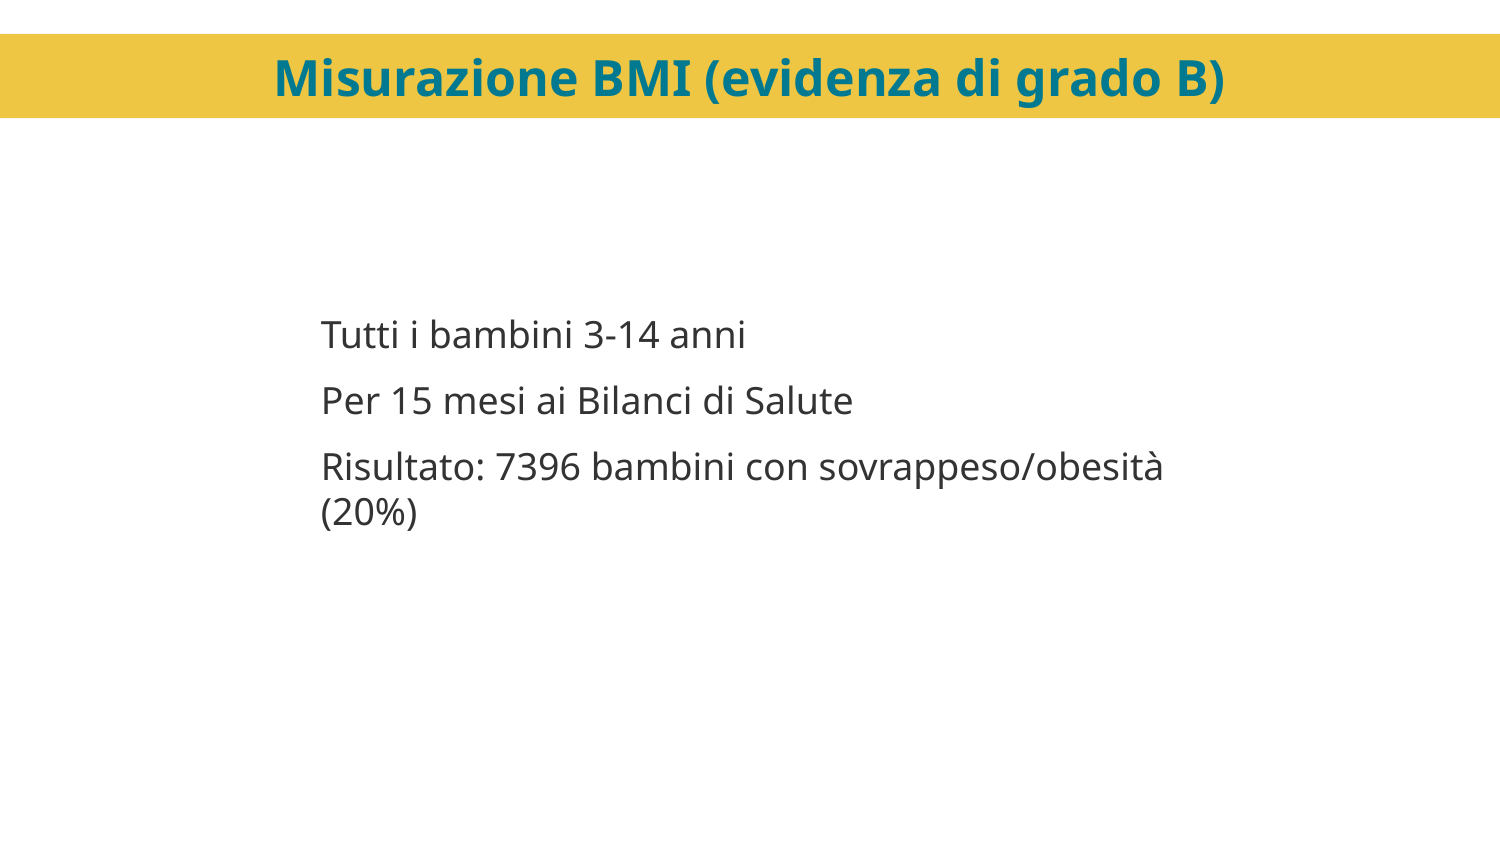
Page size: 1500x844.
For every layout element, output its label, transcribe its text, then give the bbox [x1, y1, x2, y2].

text_box [0, 33, 1500, 119]
text_box Misurazione BMI (evidenza di grado B) [74, 42, 1425, 110]
text_box Tutti i bambini 3-14 anni Per 15 mesi ai Bilanci di Salute Risultato: 7396 bambini con sovrappeso/obesità (20%) [299, 295, 1200, 549]
